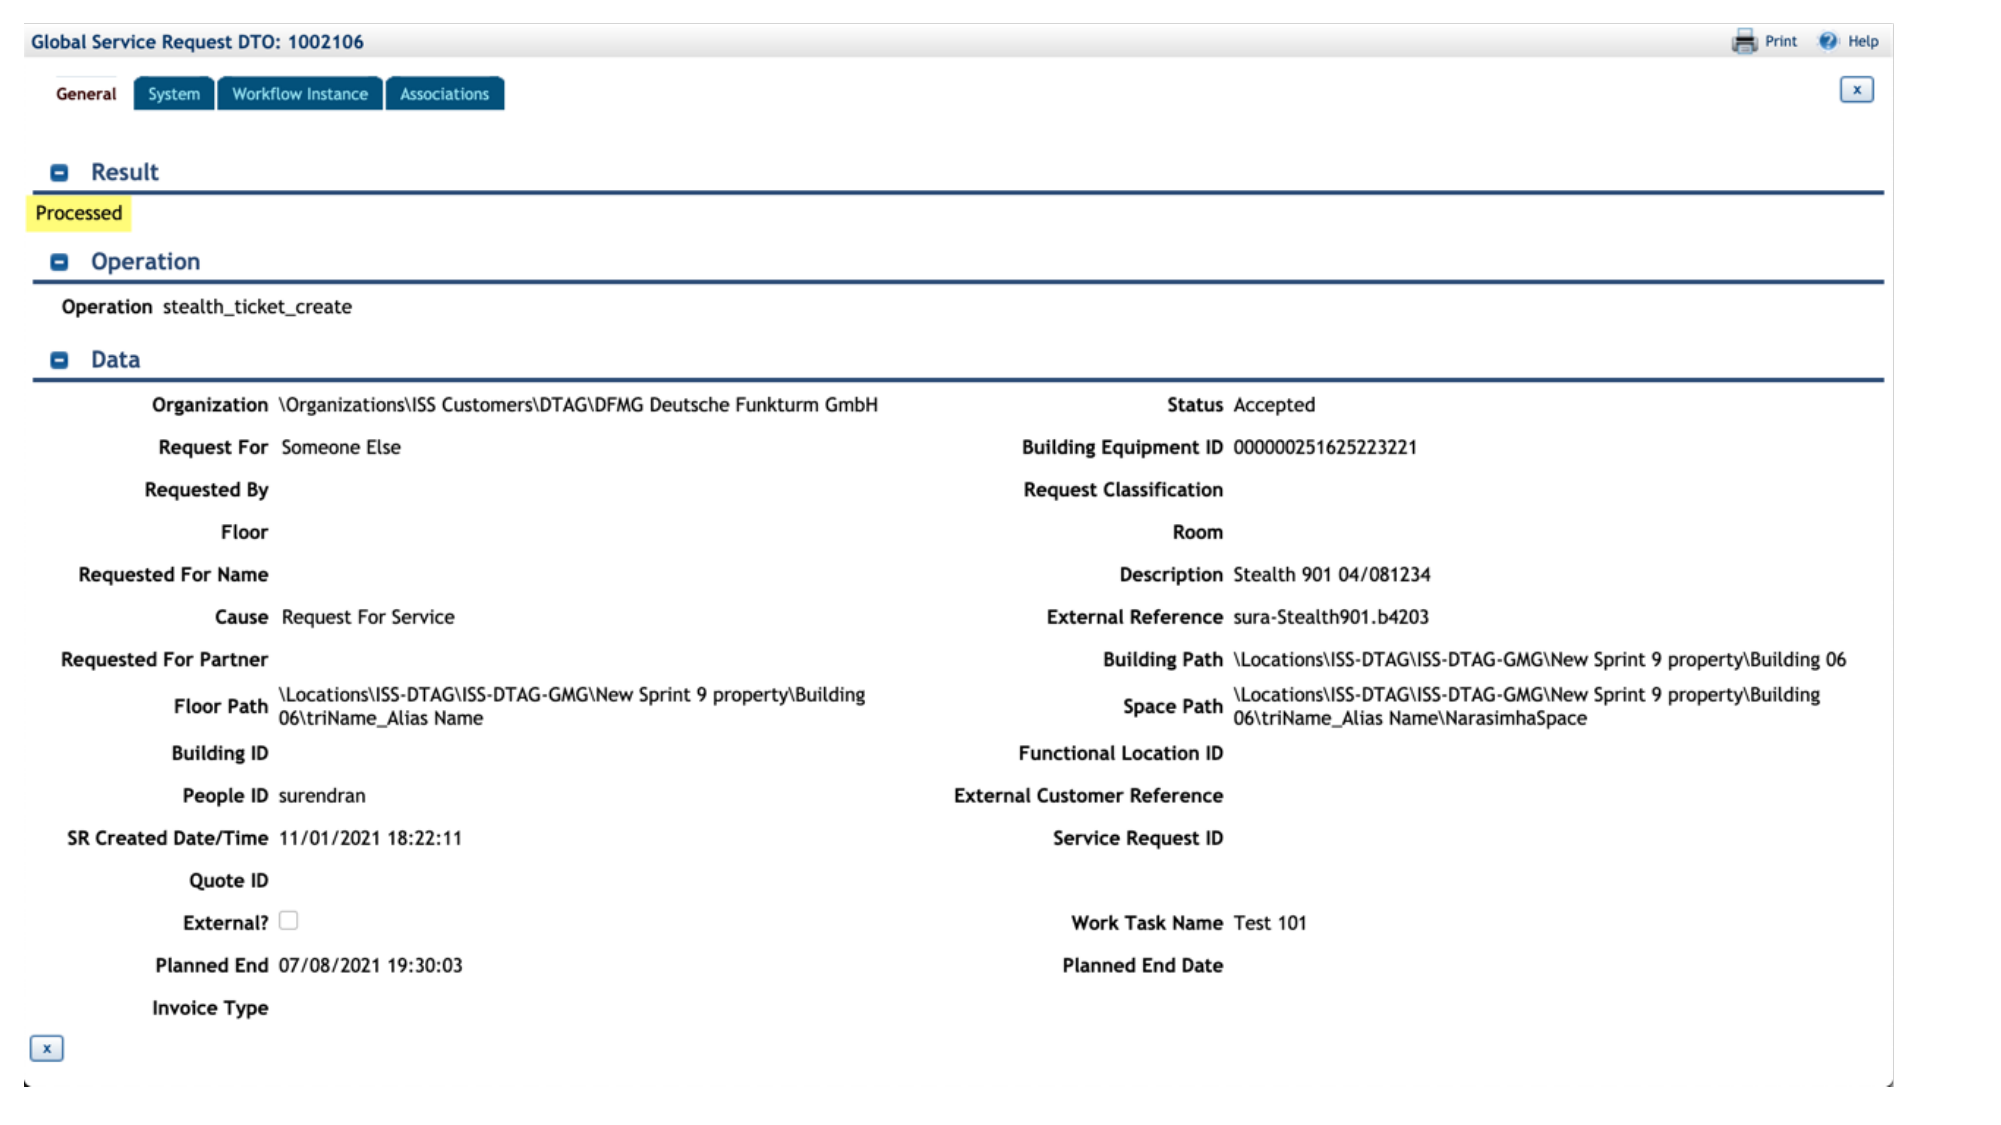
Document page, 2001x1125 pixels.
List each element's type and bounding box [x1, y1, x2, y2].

picture [24, 22, 1895, 1087]
